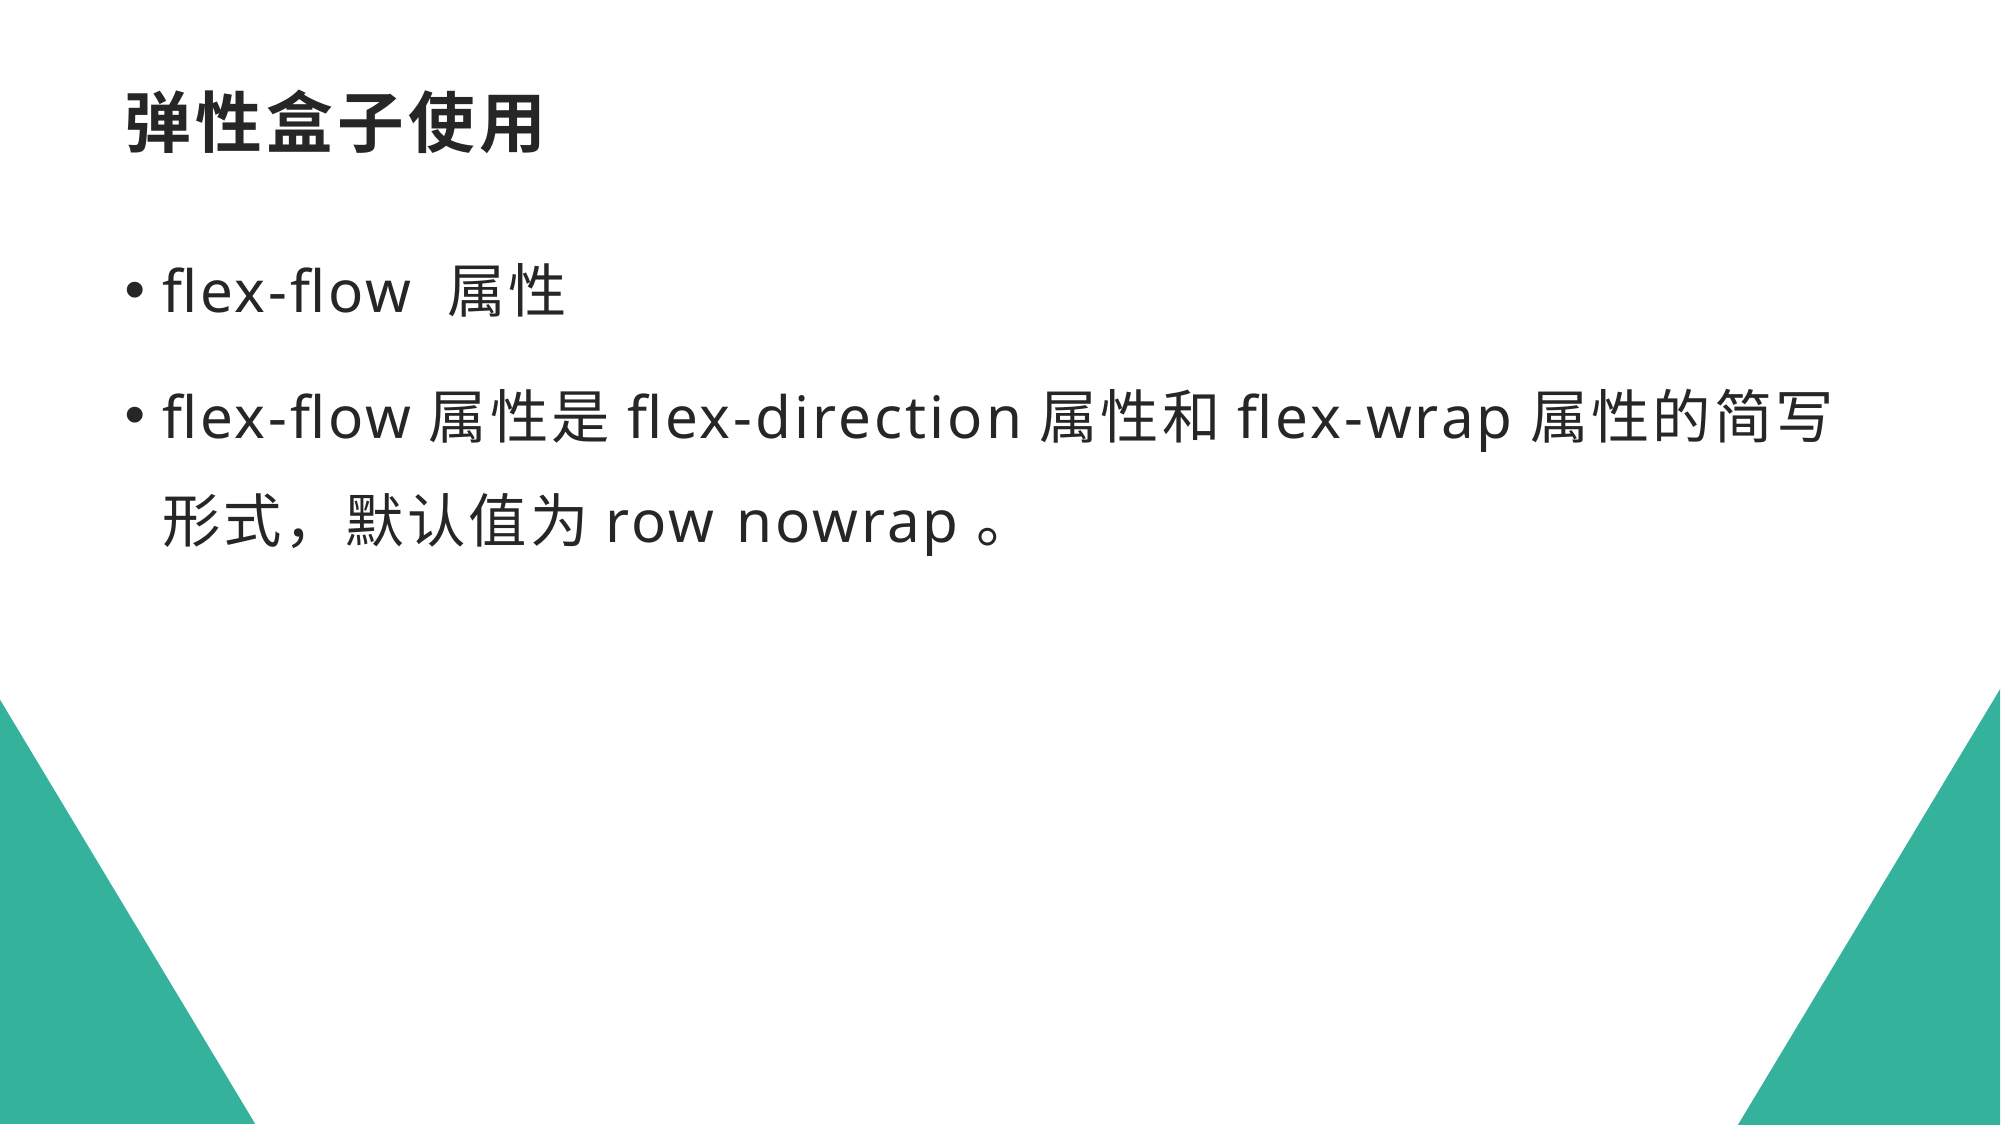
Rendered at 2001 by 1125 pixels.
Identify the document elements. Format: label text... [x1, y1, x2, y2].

title 弹性盒子使用 [109, 72, 1891, 146]
list flex-flow 属性 flex-flow属性是flex-direction属性和flex-wrap属性的简写形式，默认值为row nowrap。 [109, 211, 1869, 1041]
